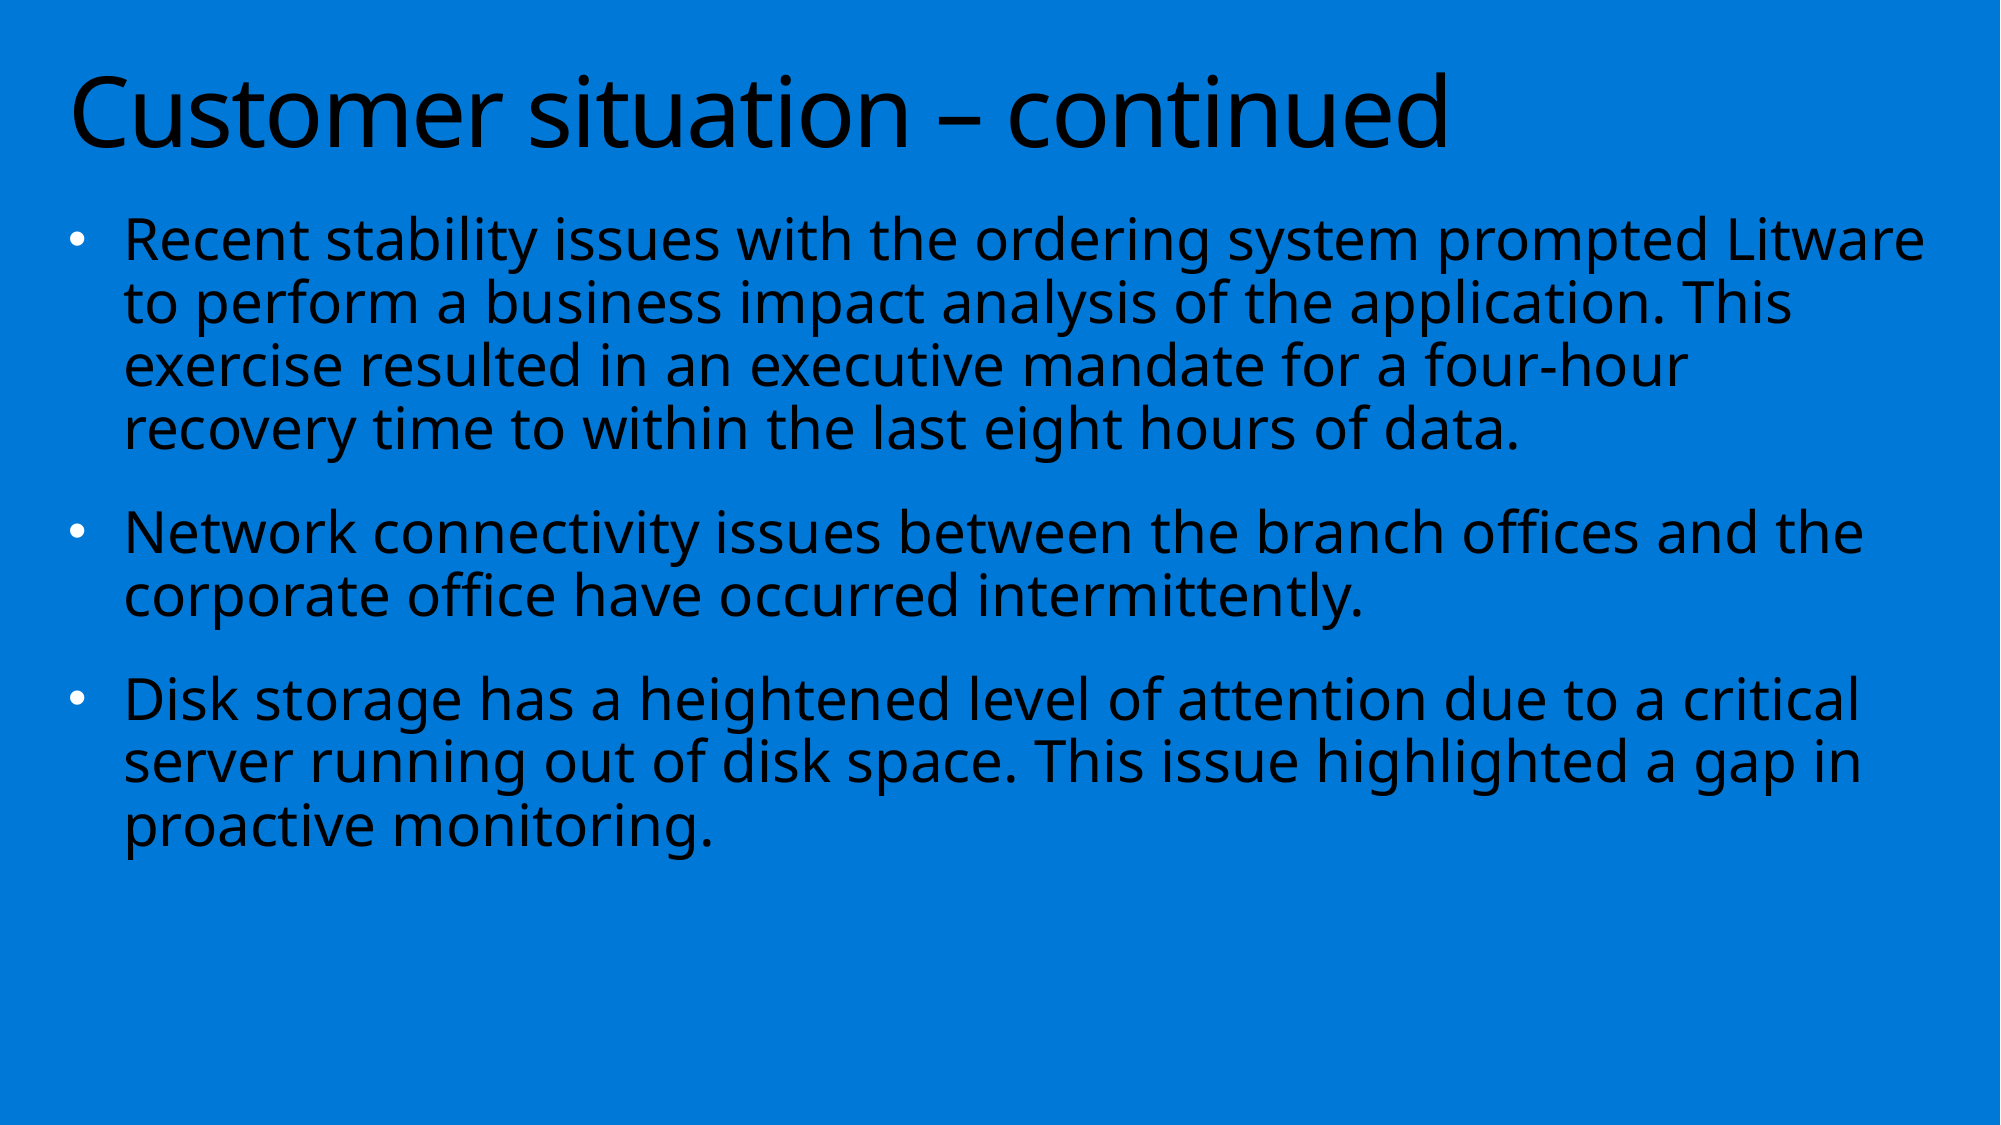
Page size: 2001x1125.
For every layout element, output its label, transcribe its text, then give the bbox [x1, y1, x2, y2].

list Recent stability issues with the ordering system prompted Litware to perform a business impact analysis of the application. This exercise resulted in an executive mandate for a four-hour recovery time to within the last eight hours of data. Network connectivity issues between the branch offices and the corporate office have occurred intermittently. Disk storage has a heightened level of attention due to a critical server running out of disk space. This issue highlighted a gap in proactive monitoring. [44, 196, 1956, 888]
title Customer situation – continued [44, 47, 1957, 196]
